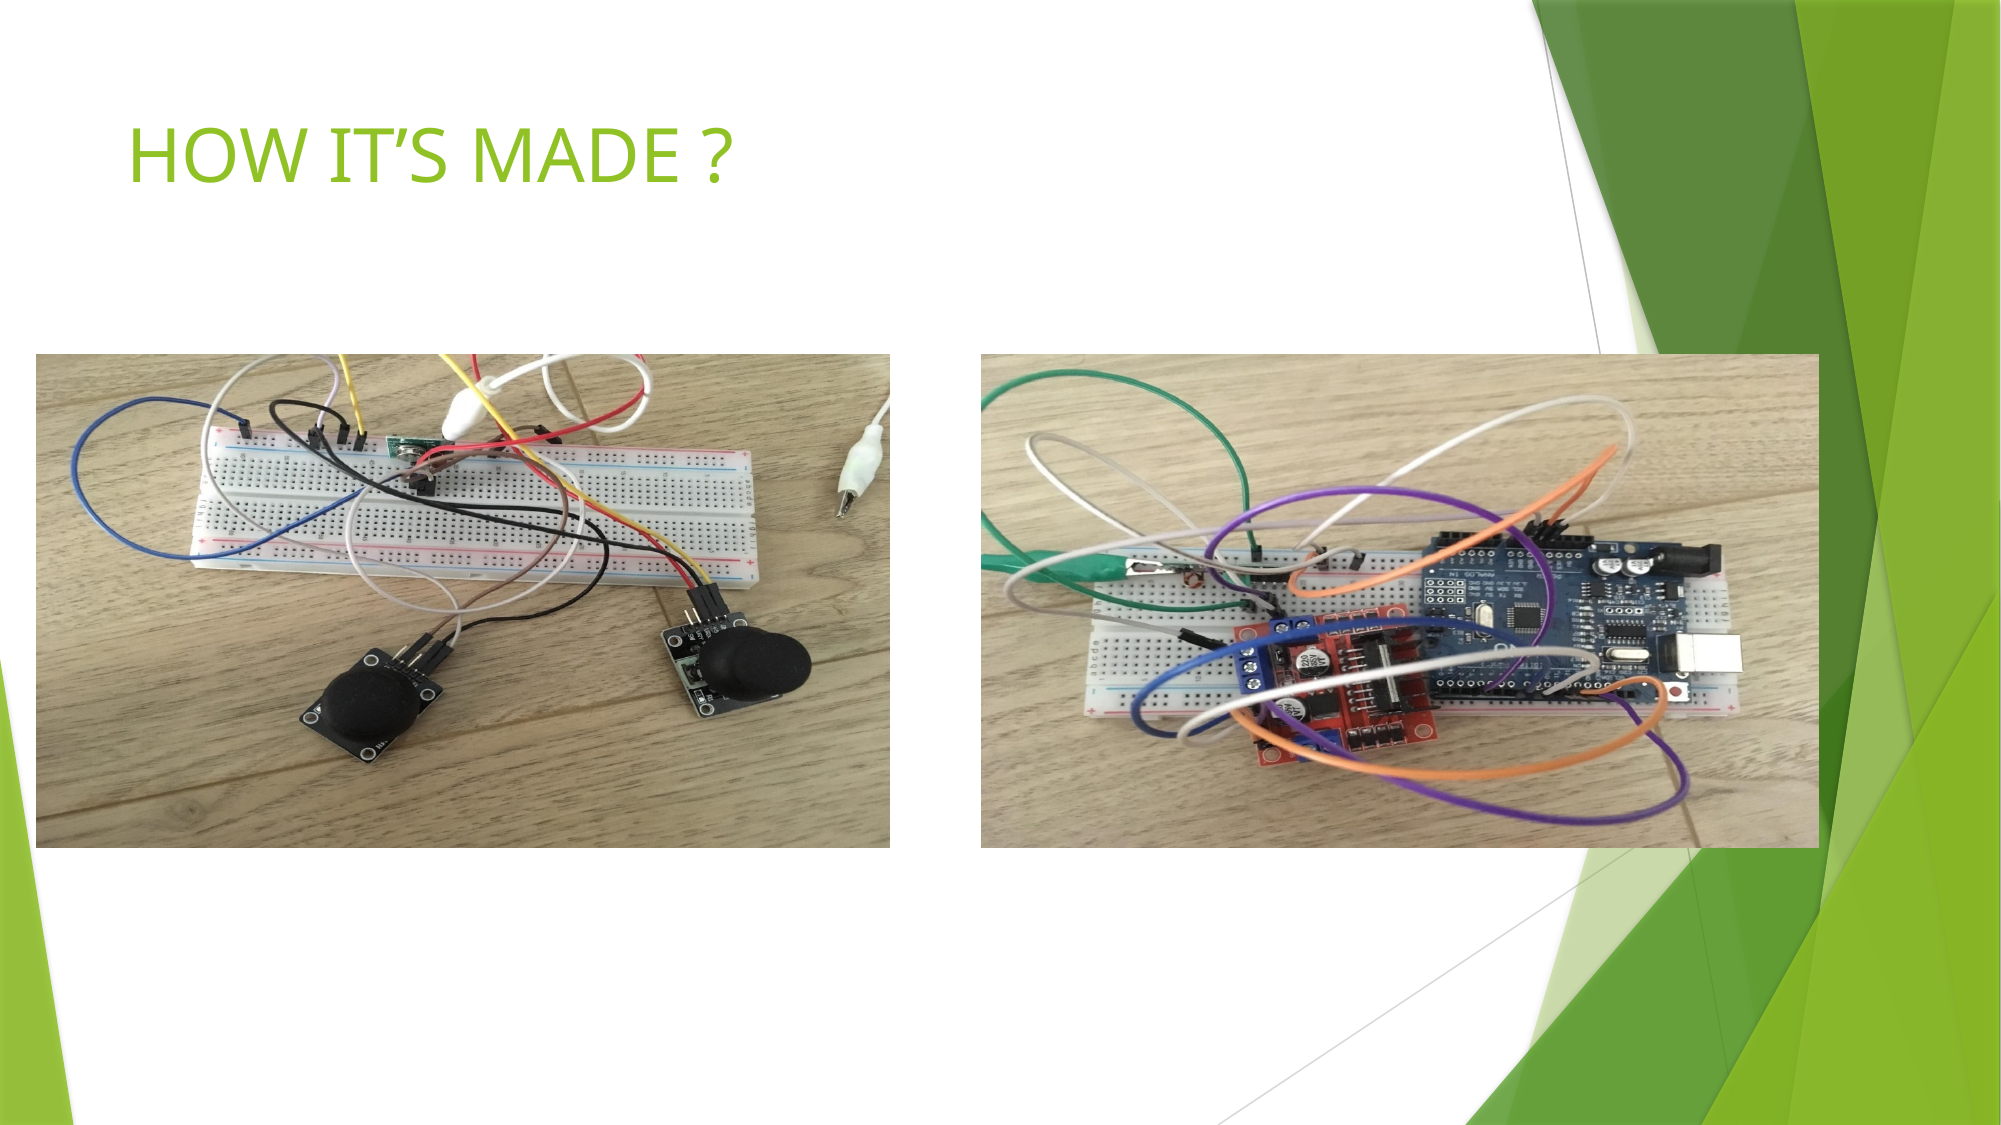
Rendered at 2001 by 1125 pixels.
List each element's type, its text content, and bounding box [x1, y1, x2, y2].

picture [36, 353, 890, 849]
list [980, 353, 1820, 849]
title HOW IT’S MADE ? [111, 99, 1522, 317]
